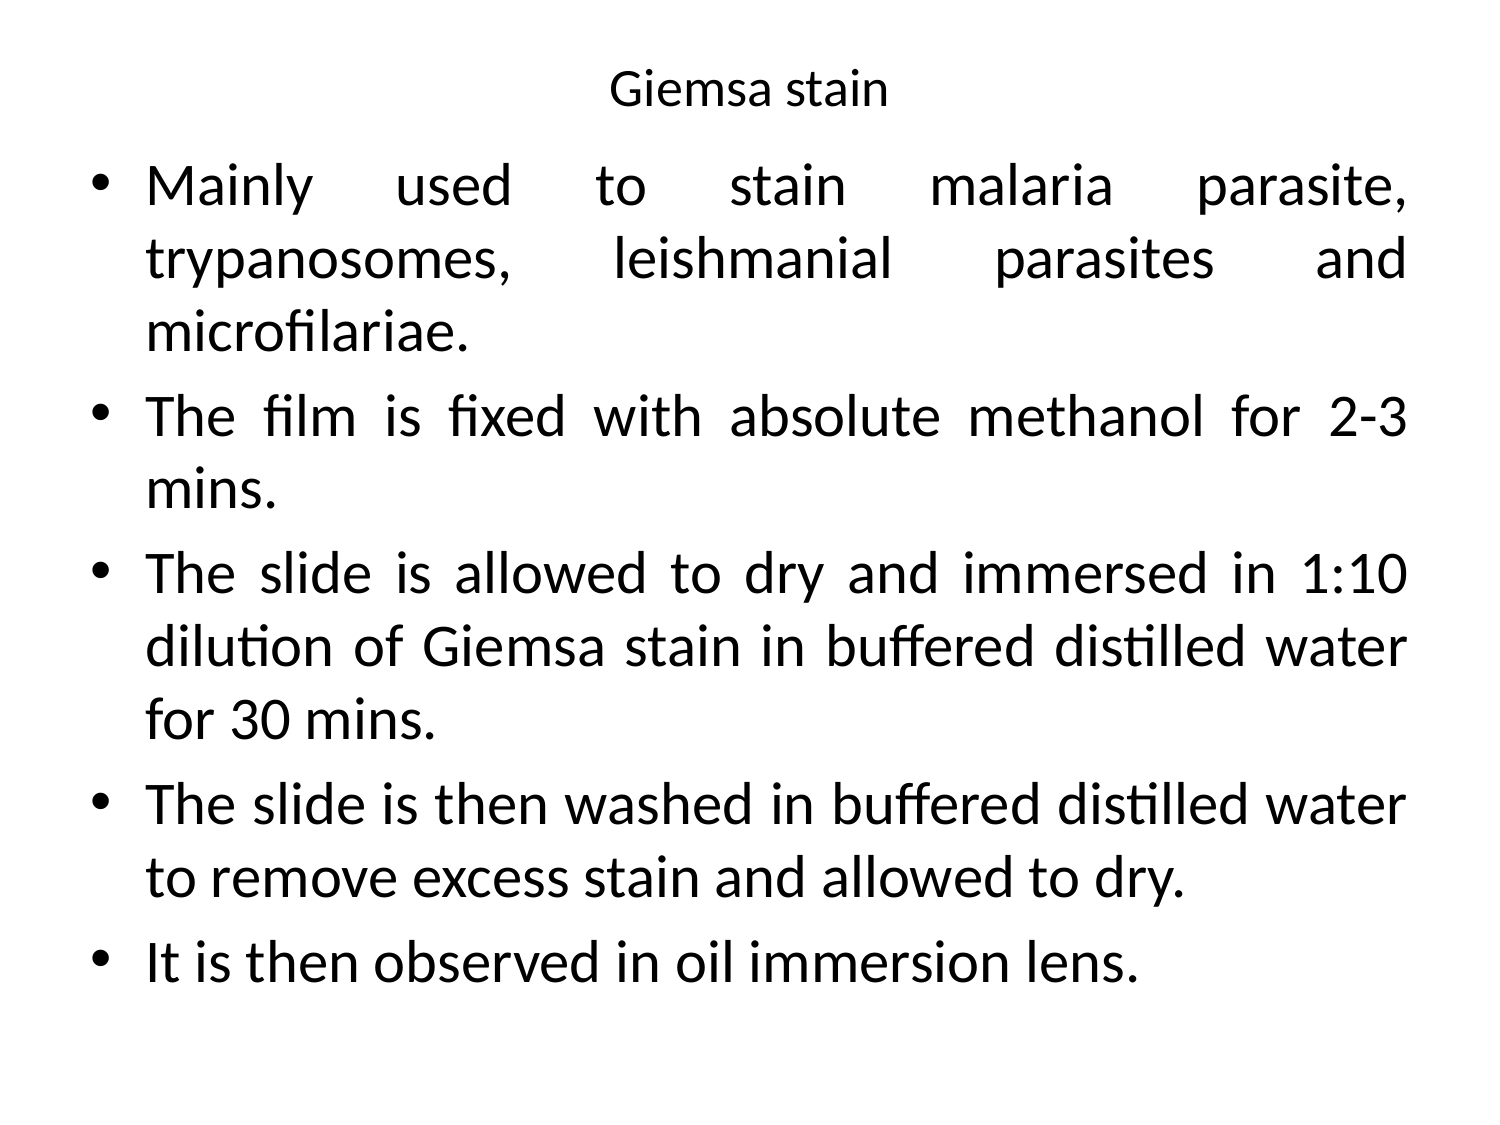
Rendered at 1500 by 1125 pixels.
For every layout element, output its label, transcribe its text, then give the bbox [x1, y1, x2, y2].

list Mainly used to stain malaria parasite, trypanosomes, leishmanial parasites and microfilariae. The film is fixed with absolute methanol for 2-3 mins. The slide is allowed to dry and immersed in 1:10 dilution of Giemsa stain in buffered distilled water for 30 mins. The slide is then washed in buffered distilled water to remove excess stain and allowed to dry. It is then observed in oil immersion lens. [75, 137, 1425, 1005]
title Giemsa stain [75, 45, 1425, 125]
